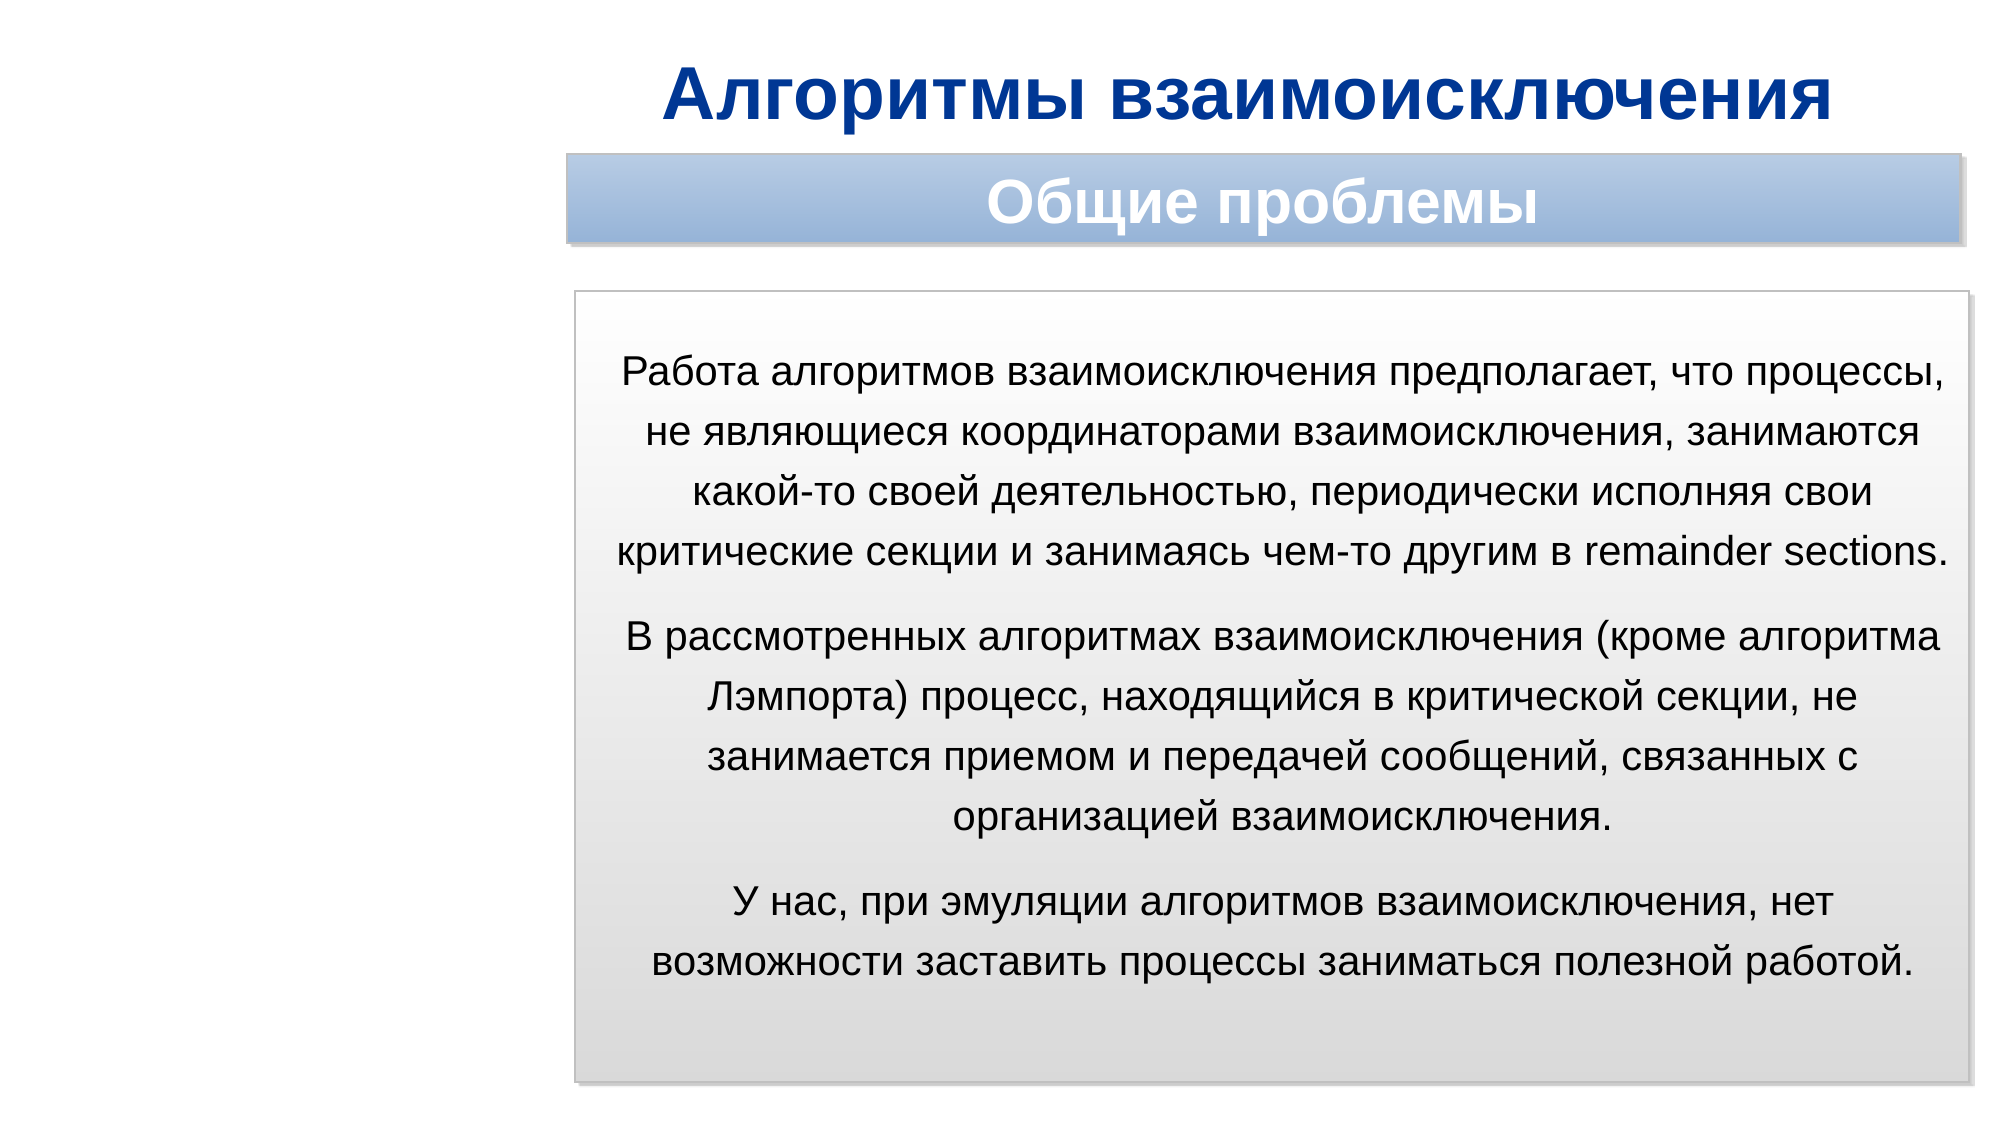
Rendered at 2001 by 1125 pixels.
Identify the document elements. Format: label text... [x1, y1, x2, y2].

title Алгоритмы взаимоисключения [539, 38, 1957, 141]
text_box Общие проблемы [566, 153, 1961, 244]
text_box [574, 290, 1969, 1083]
text_box Работа алгоритмов взаимоисключения предполагает, что процессы, не являющиеся координаторами взаимоисключения, занимаются какой-то своей деятельностью, периодически исполняя свои критические секции и занимаясь чем-то другим в remainder sections. В рассмотренных алгоритмах взаимоисключения (кроме алгоритма Лэмпорта) процесс, находящийся в критической секции, не занимается приемом и передачей сообщений, связанных с организацией взаимоисключения. У нас, при эмуляции алгоритмов взаимоисключения, нет возможности заставить процессы заниматься полезной работой. [597, 326, 1969, 1051]
